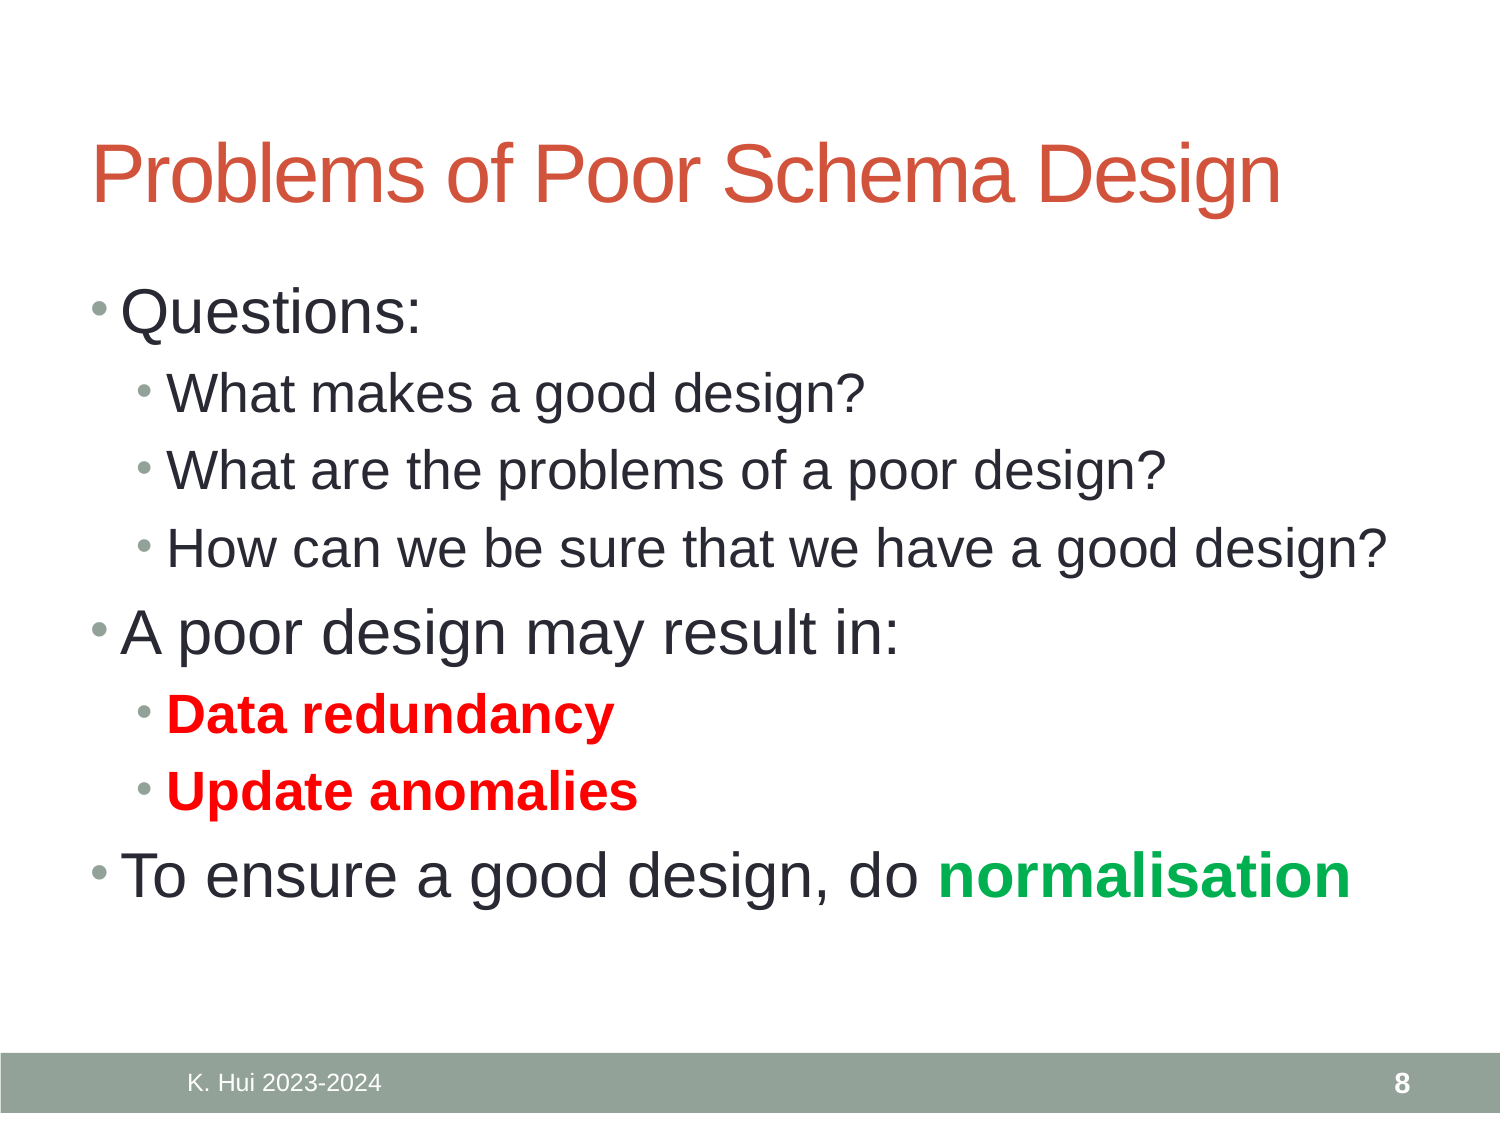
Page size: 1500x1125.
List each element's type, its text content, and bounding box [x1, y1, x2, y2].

title Problems of Poor Schema Design [75, 87, 1425, 250]
list Questions: What makes a good design? What are the problems of a poor design? How can we be sure that we have a good design? A poor design may result in: Data redundancy Update anomalies To ensure a good design, do normalisation [75, 262, 1425, 1036]
slide_number 8 [1250, 1054, 1426, 1109]
footer K. Hui 2023-2024 [75, 1054, 494, 1109]
